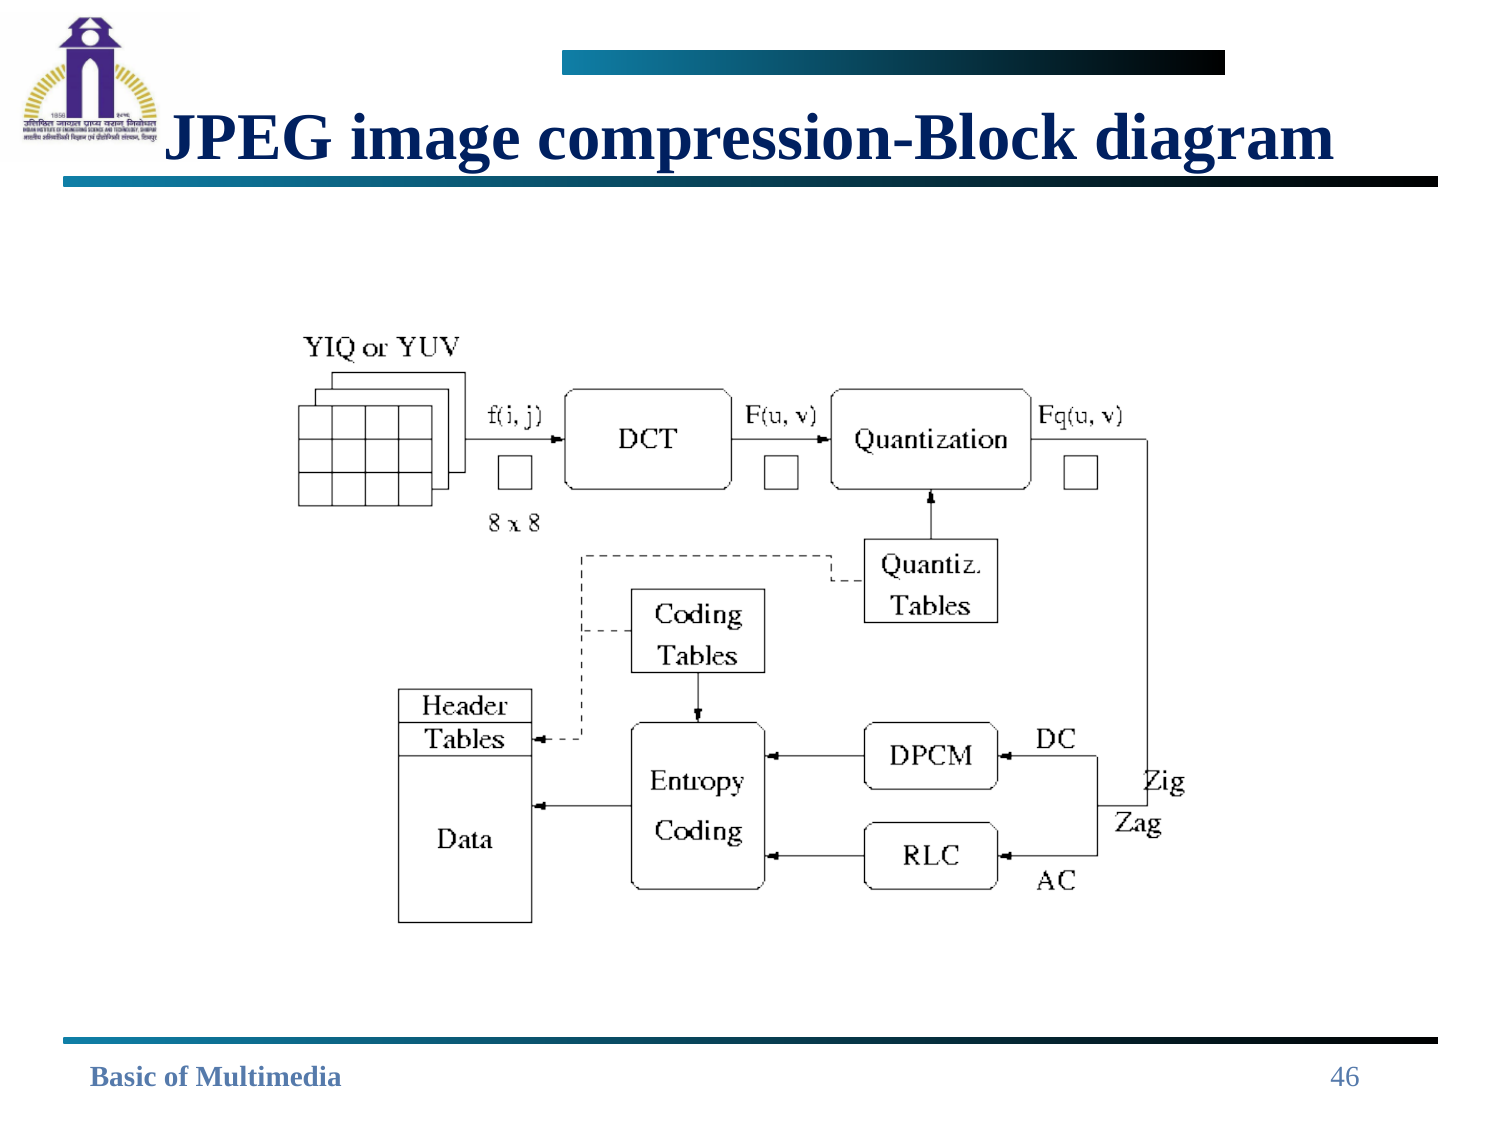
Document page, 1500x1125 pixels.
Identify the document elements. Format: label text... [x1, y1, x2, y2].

slide_number 46 [1062, 1049, 1376, 1125]
picture [0, 12, 200, 162]
picture [274, 287, 1251, 947]
title JPEG image compression-Block diagram [62, 83, 1438, 184]
